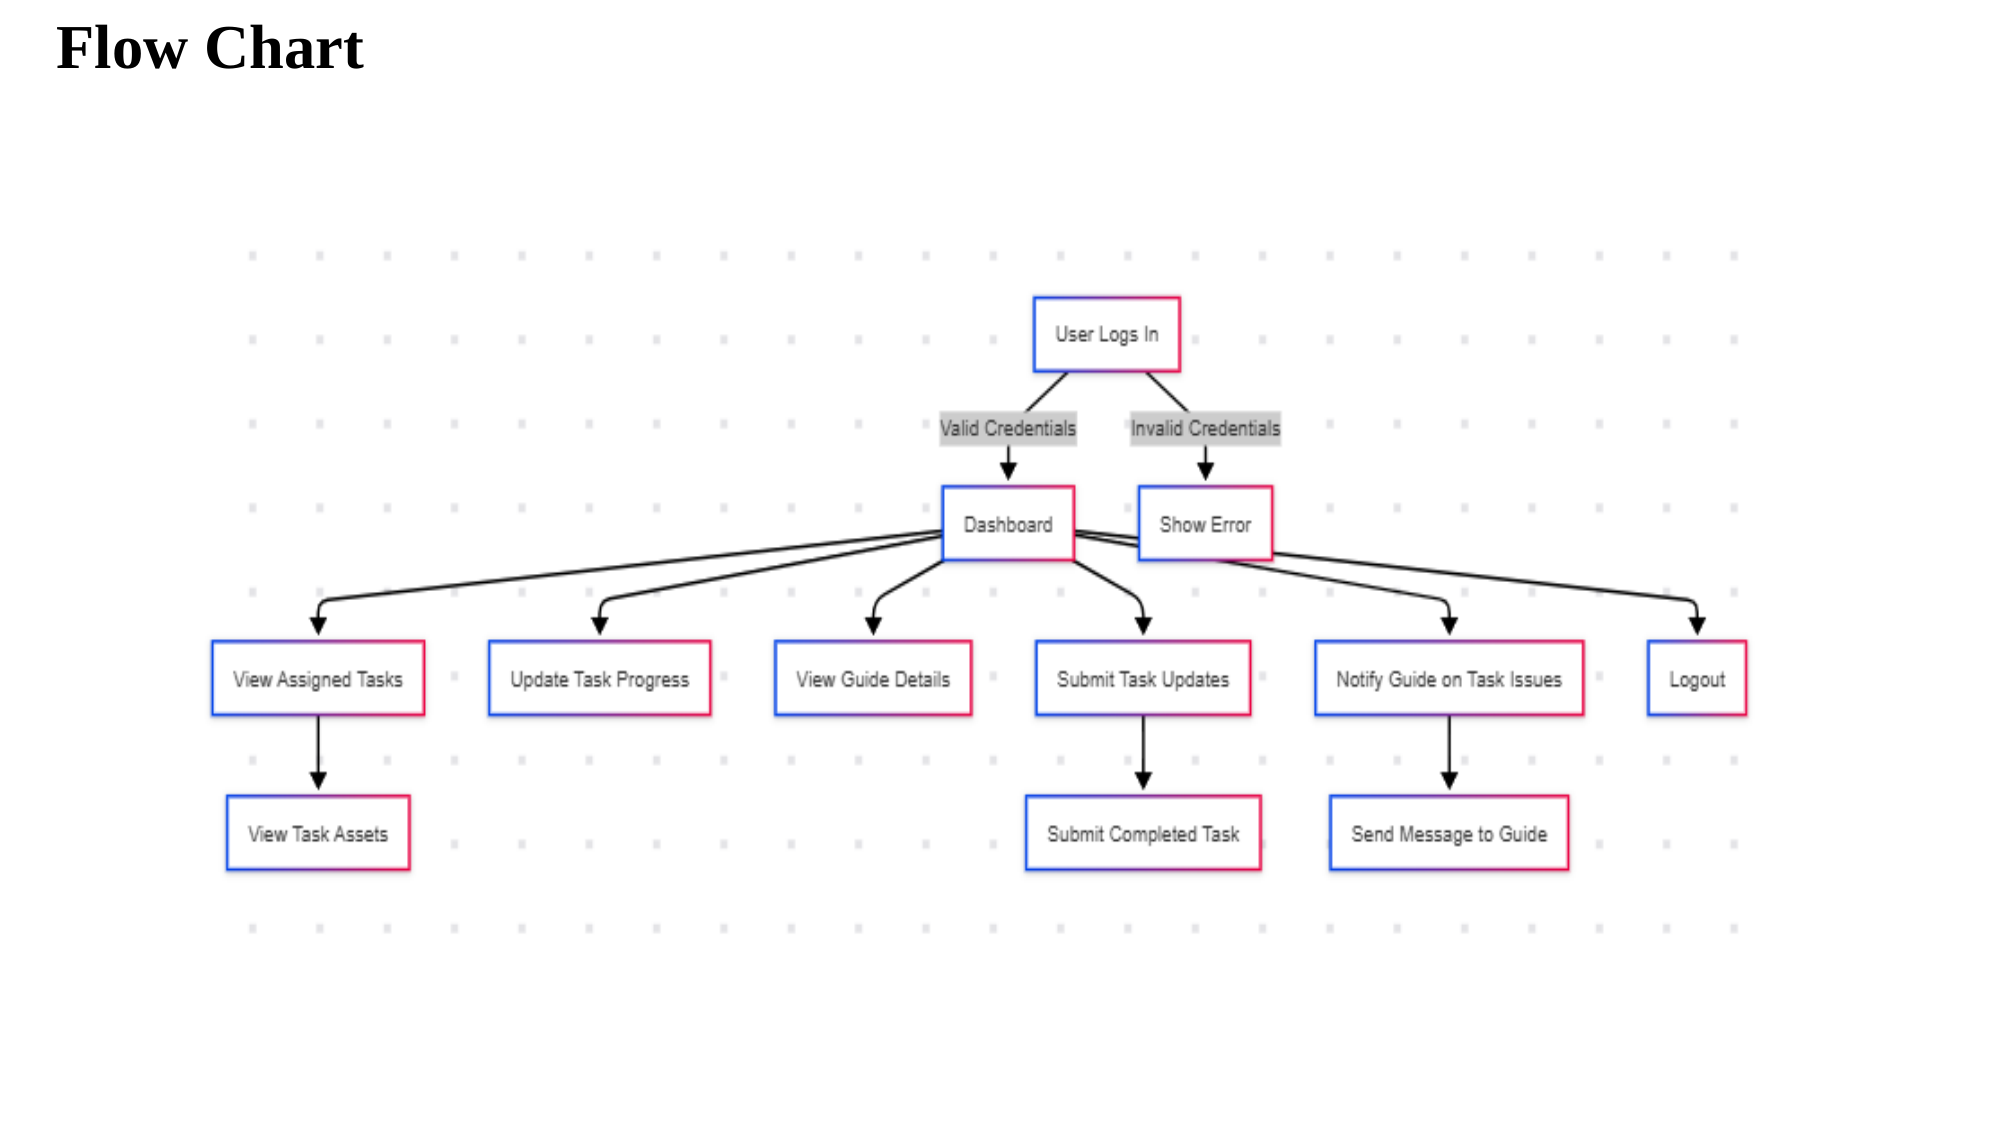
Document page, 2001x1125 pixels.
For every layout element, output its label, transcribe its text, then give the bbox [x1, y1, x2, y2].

picture [196, 203, 1778, 952]
title Flow Chart [41, 0, 907, 100]
